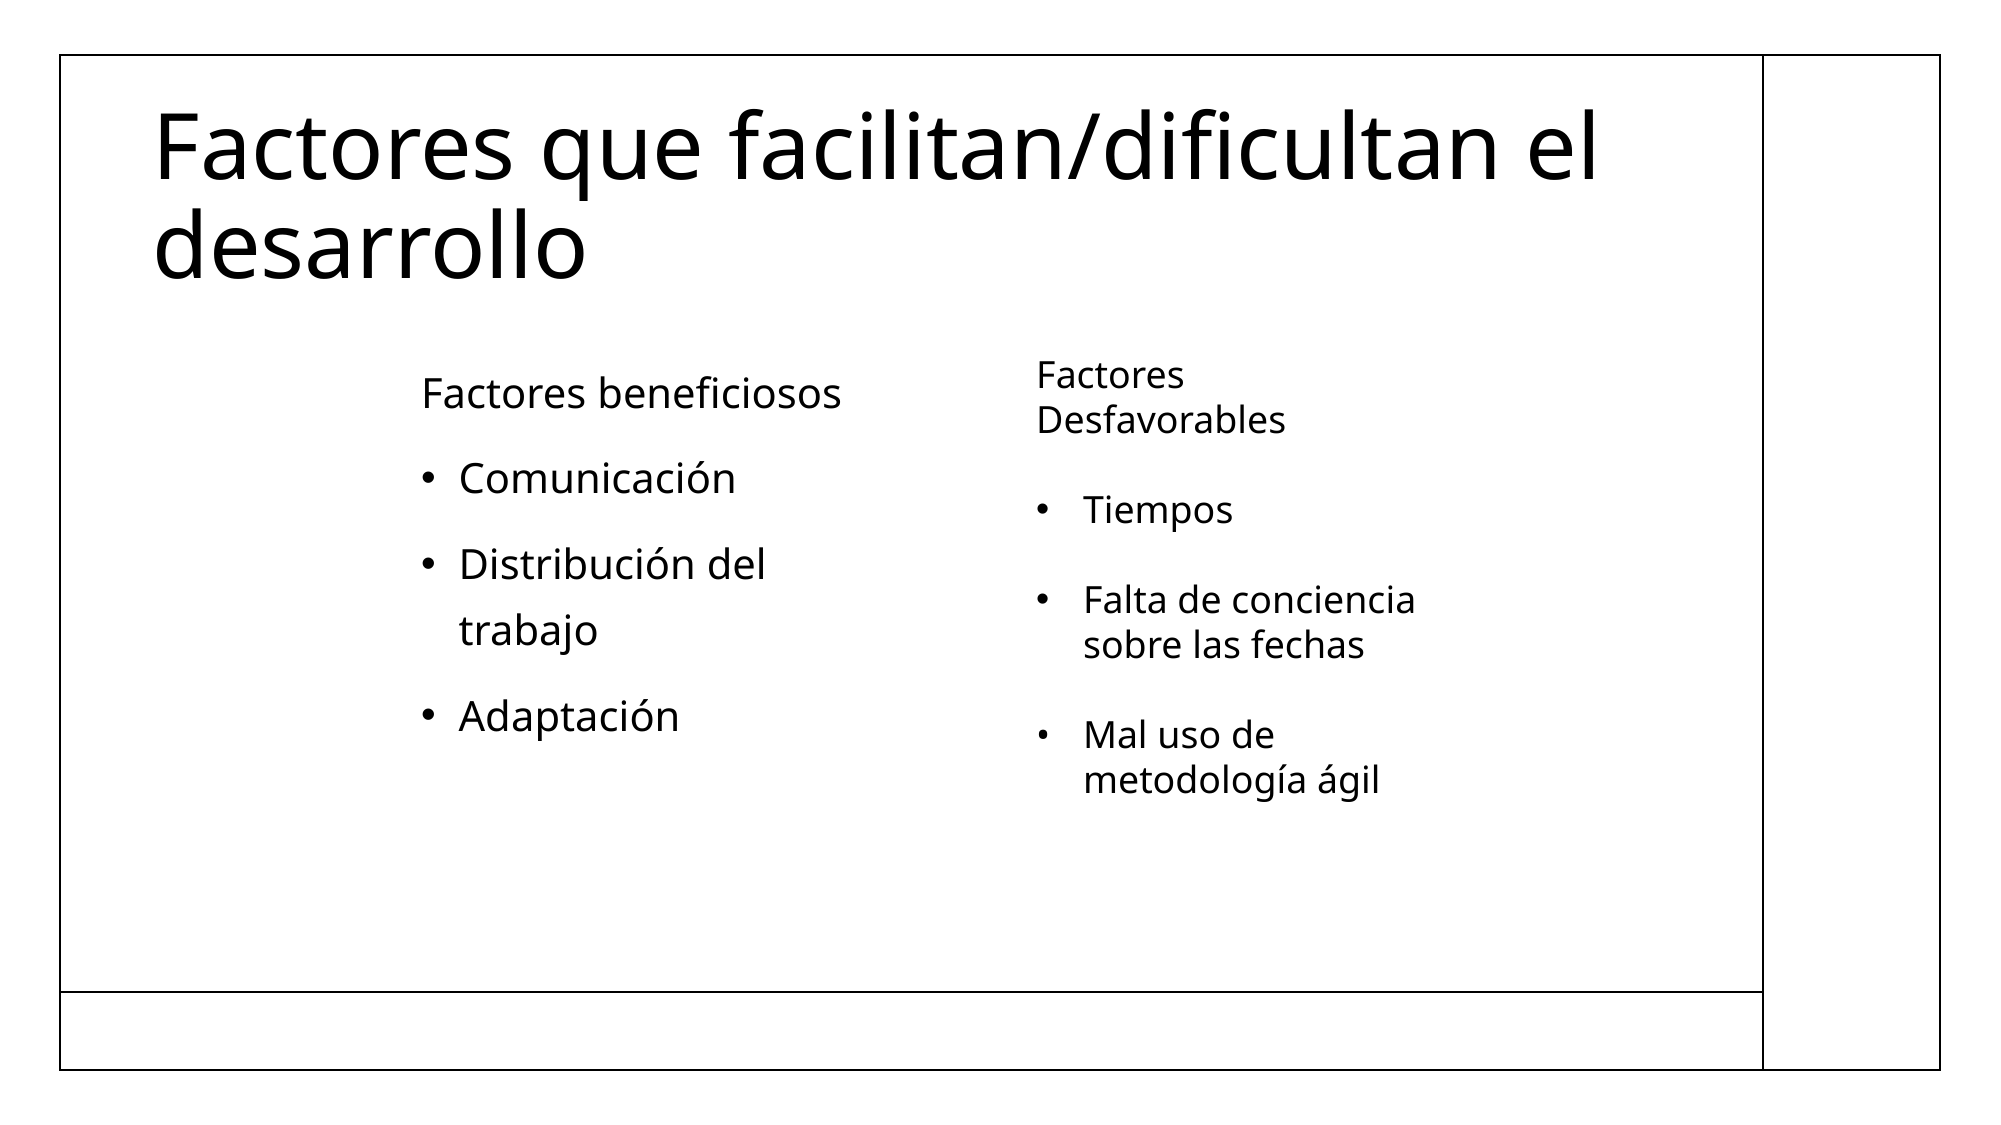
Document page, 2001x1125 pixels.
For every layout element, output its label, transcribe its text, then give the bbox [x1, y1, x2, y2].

list Factores beneficiosos Comunicación Distribución del trabajo Adaptación [406, 343, 892, 959]
text_box Factores Desfavorables Tiempos Falta de conciencia sobre las fechas Mal uso de metodología ágil [1021, 343, 1438, 854]
title Factores que facilitan/dificultan el desarrollo [138, 90, 1695, 309]
